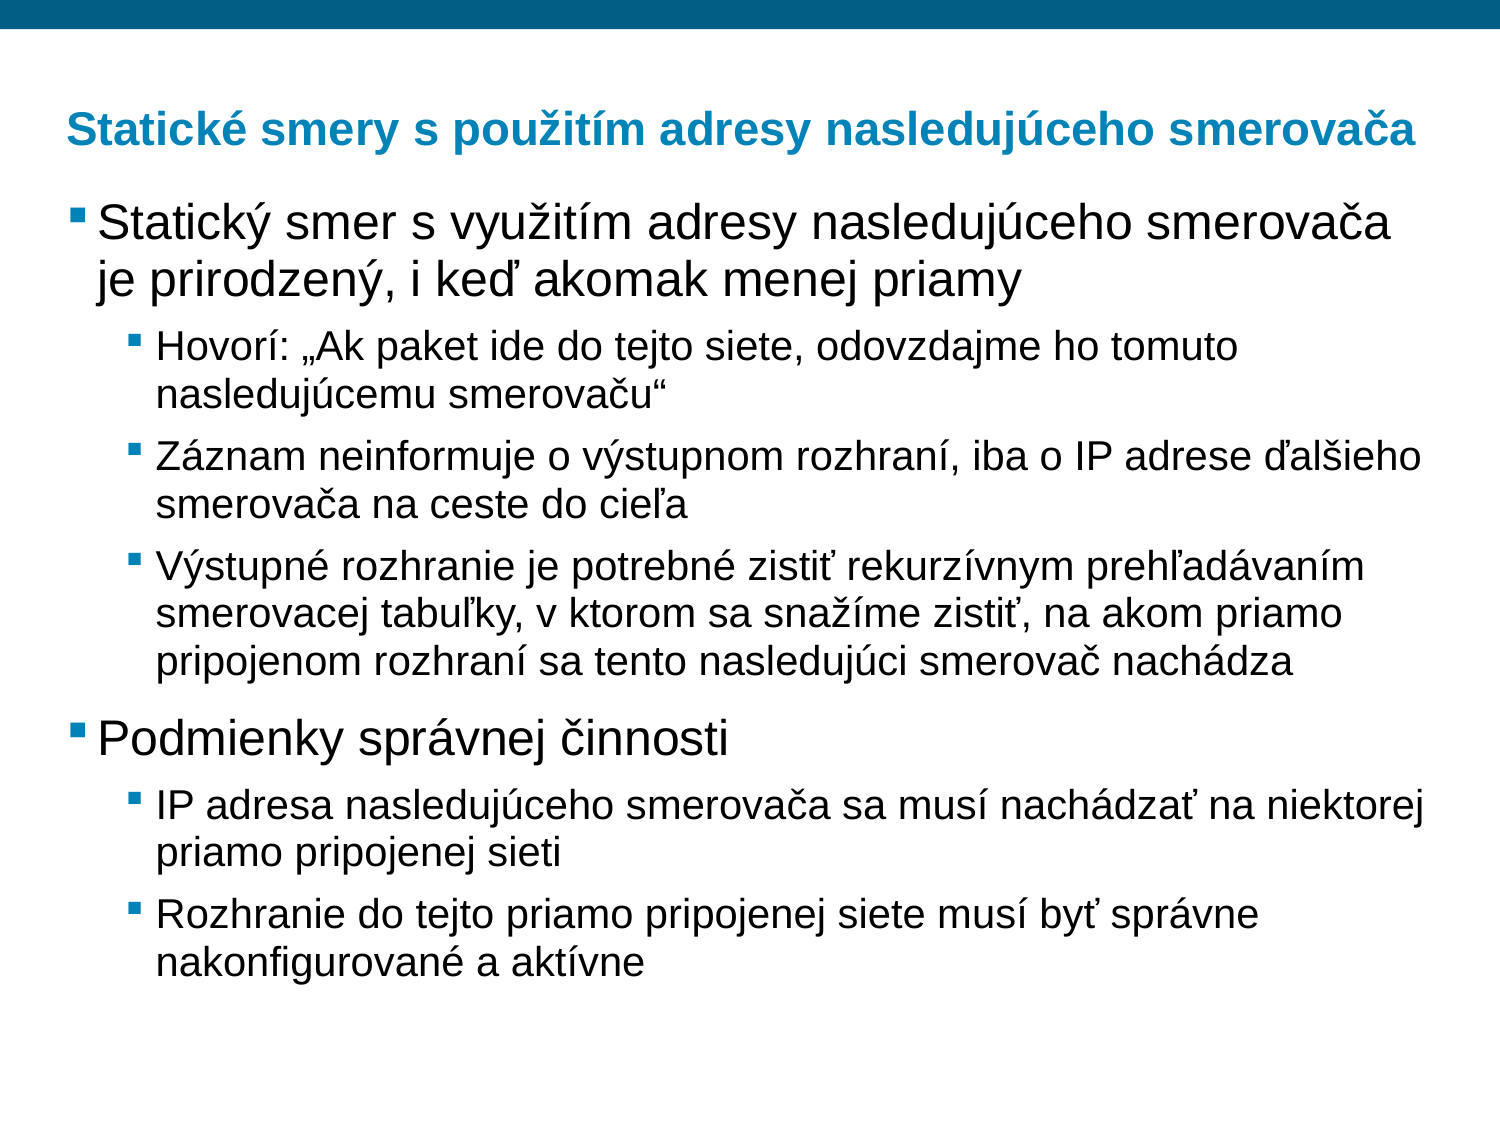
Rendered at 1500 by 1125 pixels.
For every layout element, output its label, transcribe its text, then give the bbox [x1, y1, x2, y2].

title Statické smery s použitím adresy nasledujúceho smerovača [53, 50, 1447, 163]
list Statický smer s využitím adresy nasledujúceho smerovača je prirodzený, i keď akomak menej priamy Hovorí: „Ak paket ide do tejto siete, odovzdajme ho tomuto nasledujúcemu smerovaču“ Záznam neinformuje o výstupnom rozhraní, iba o IP adrese ďalšieho smerovača na ceste do cieľa Výstupné rozhranie je potrebné zistiť rekurzívnym prehľadávaním smerovacej tabuľky, v ktorom sa snažíme zistiť, na akom priamo pripojenom rozhraní sa tento nasledujúci smerovač nachádza Podmienky správnej činnosti IP adresa nasledujúceho smerovača sa musí nachádzať na niektorej priamo pripojenej sieti Rozhranie do tejto priamo pripojenej siete musí byť správne nakonfigurované a aktívne [53, 187, 1447, 1075]
